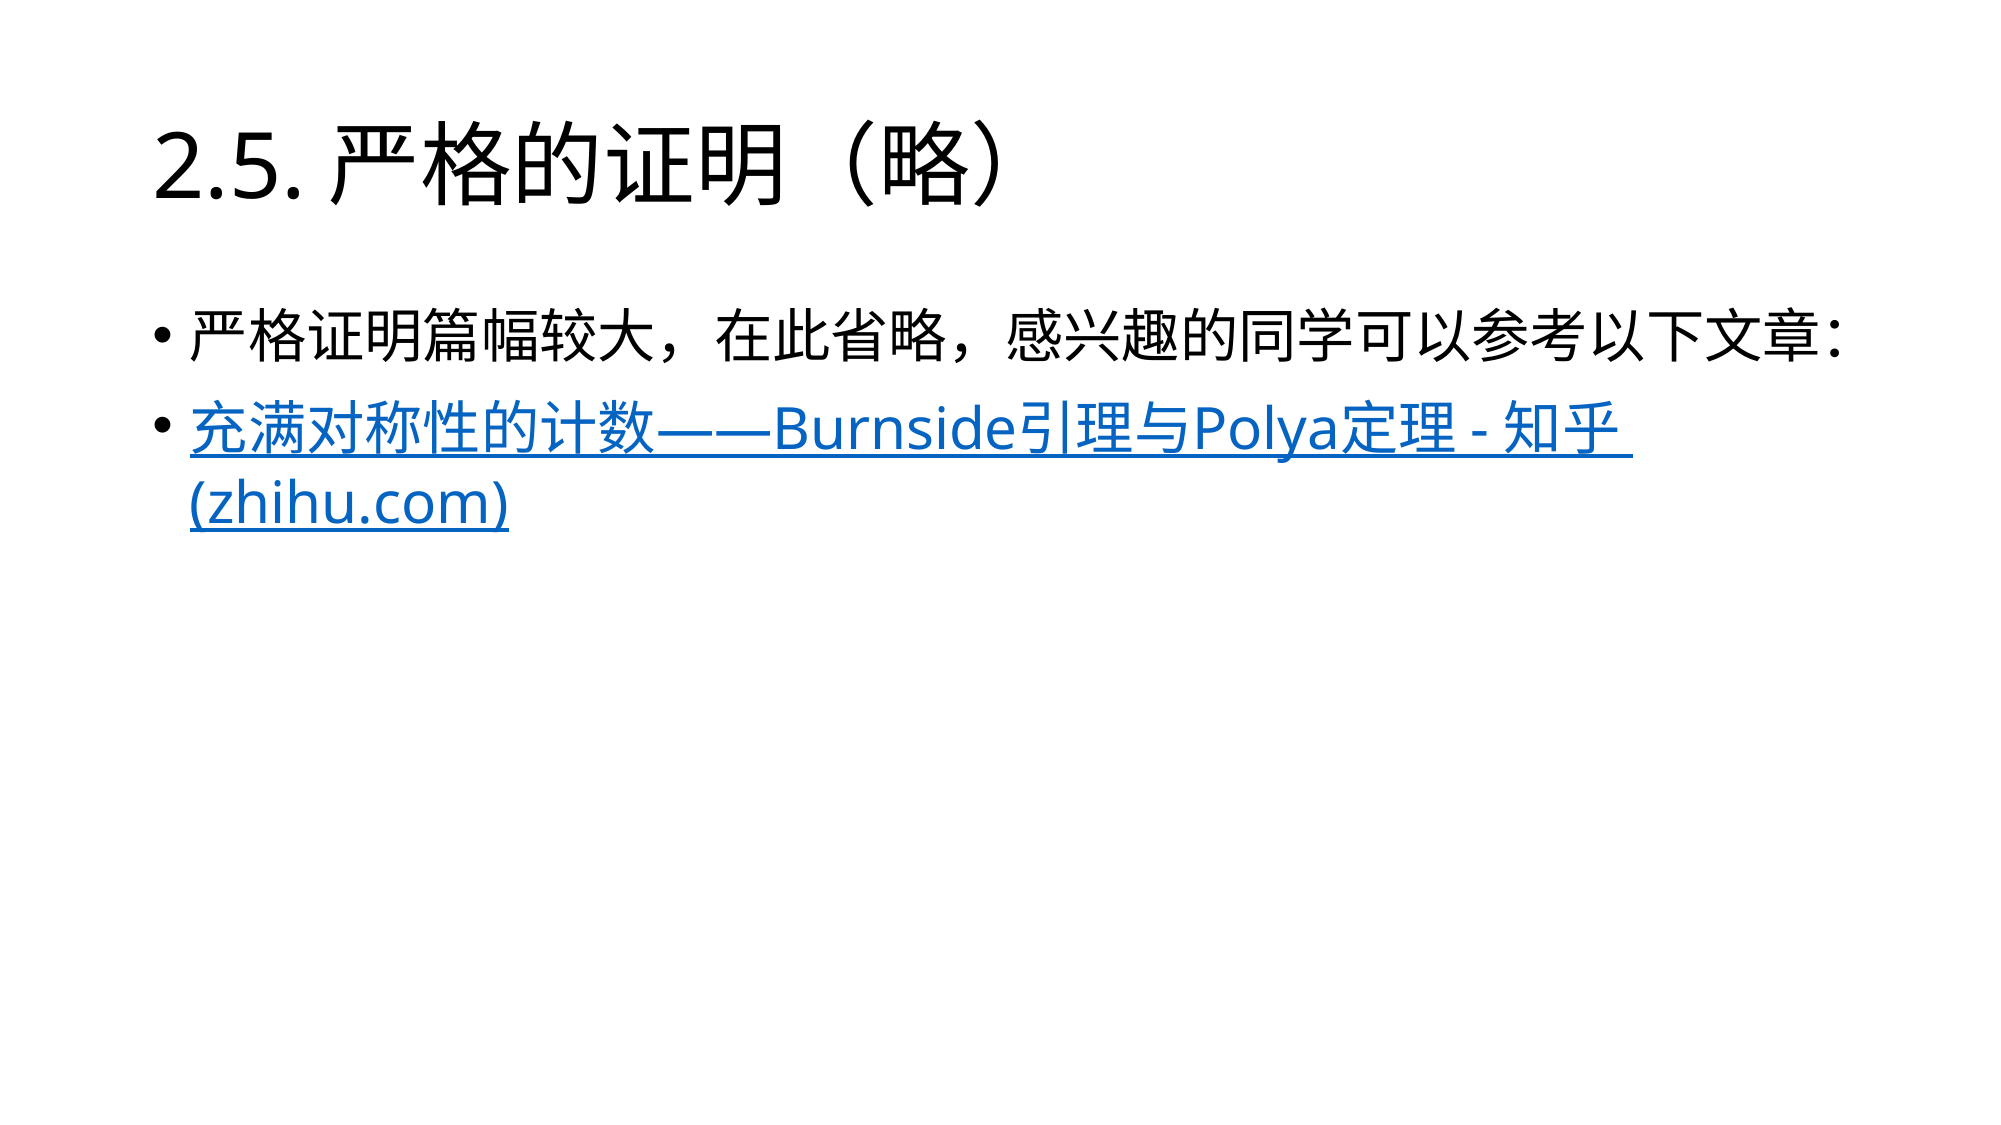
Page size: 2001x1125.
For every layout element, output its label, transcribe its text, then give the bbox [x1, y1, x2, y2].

title 2.5.严格的证明（略） [137, 59, 1863, 278]
list 严格证明篇幅较大，在此省略，感兴趣的同学可以参考以下文章： 充满对称性的计数——Burnside引理与Polya定理 - 知乎 (zhihu.com) [137, 299, 1863, 1014]
